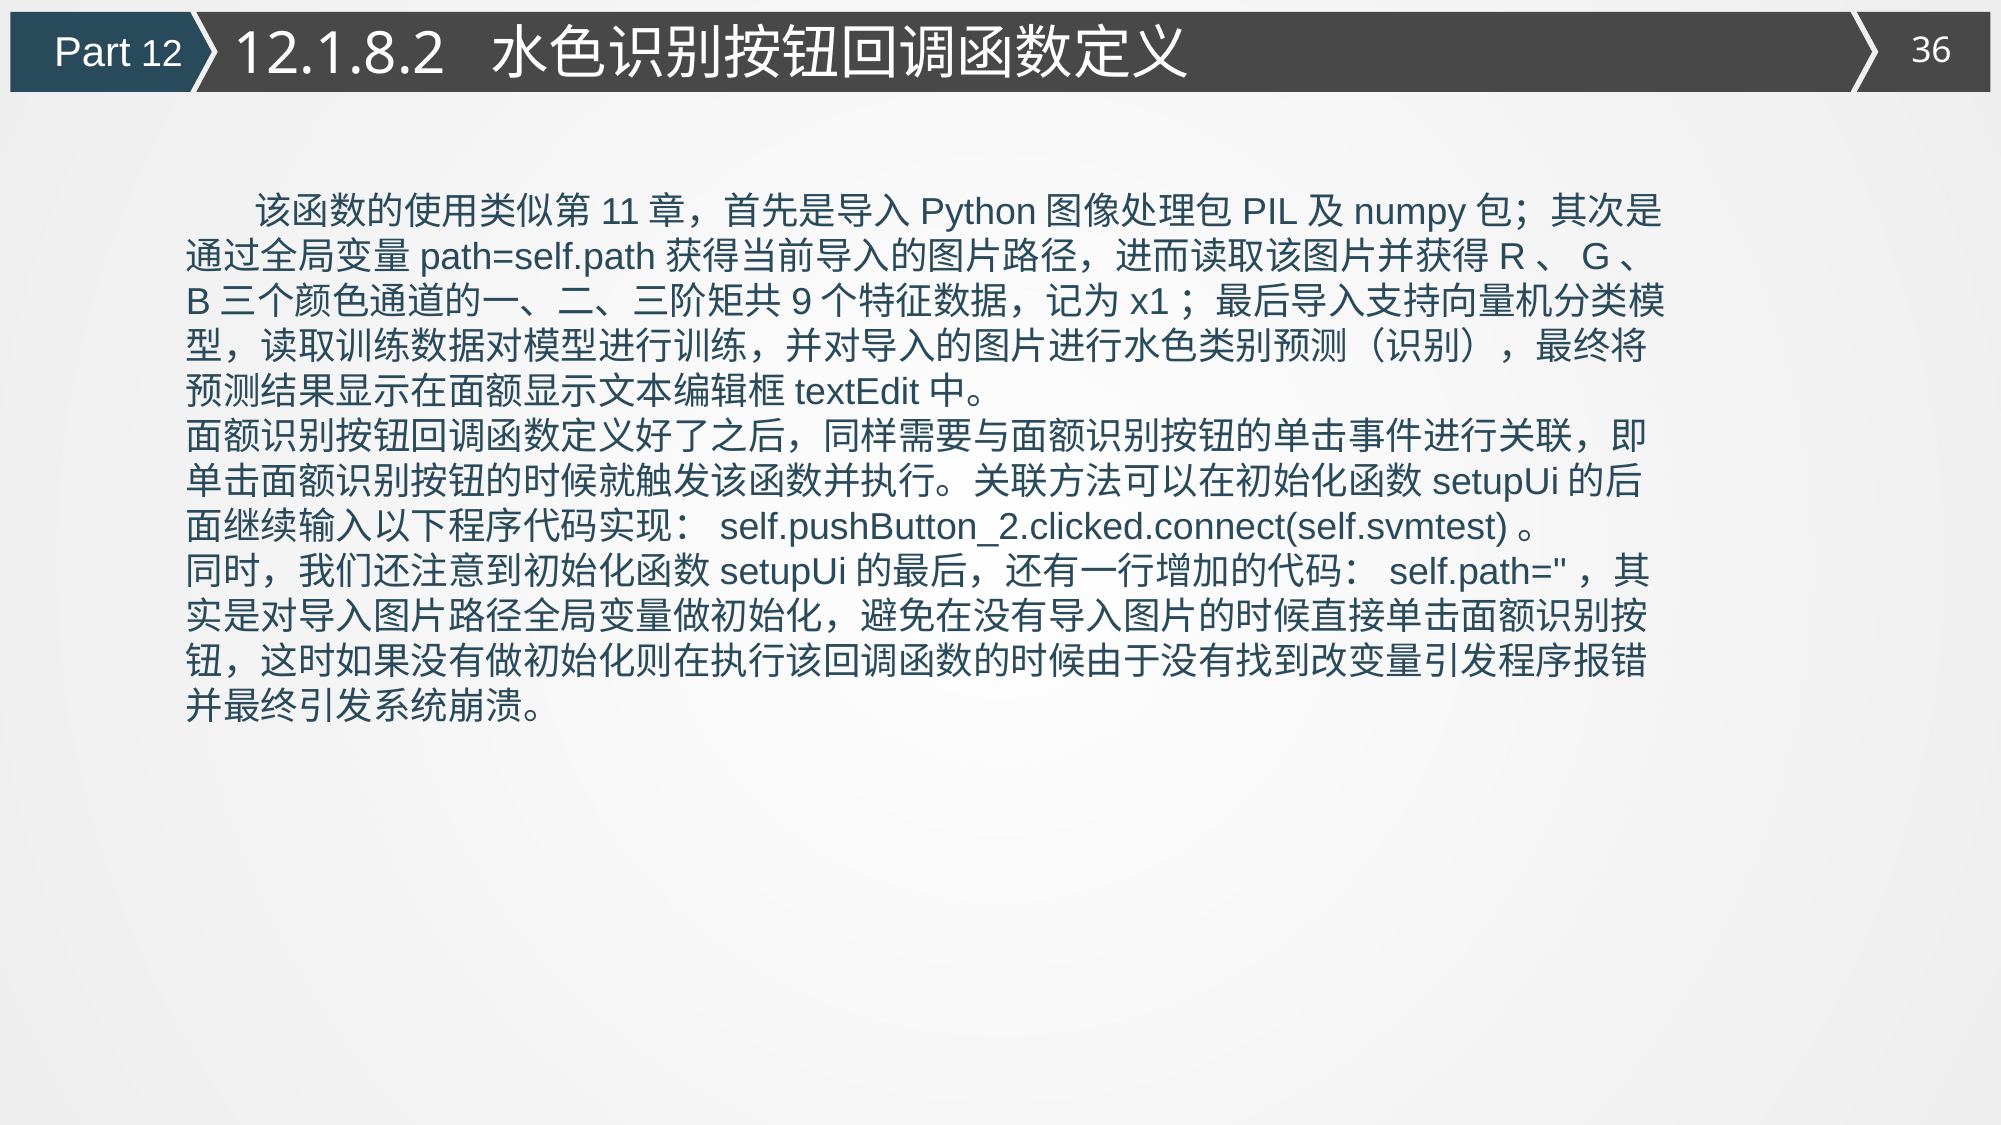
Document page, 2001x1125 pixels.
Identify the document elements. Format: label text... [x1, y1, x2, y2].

text_box 12.1.8.2 水色识别按钮回调函数定义 [218, 7, 1780, 93]
picture [0, 0, 2001, 1125]
text_box Part 12 [22, 17, 198, 83]
text_box 该函数的使用类似第11章，首先是导入Python图像处理包PIL及numpy包；其次是通过全局变量path=self.path获得当前导入的图片路径，进而读取该图片并获得R、G、B三个颜色通道的一、二、三阶矩共9个特征数据，记为x1；最后导入支持向量机分类模型，读取训练数据对模型进行训练，并对导入的图片进行水色类别预测（识别），最终将预测结果显示在面额显示文本编辑框textEdit中。 面额识别按钮回调函数定义好了之后，同样需要与面额识别按钮的单击事件进行关联，即单击面额识别按钮的时候就触发该函数并执行。关联方法可以在初始化函数setupUi的后面继续输入以下程序代码实现：self.pushButton_2.clicked.connect(self.svmtest)。 同时，我们还注意到初始化函数setupUi的最后，还有一行增加的代码：self.path=''，其实是对导入图片路径全局变量做初始化，避免在没有导入图片的时候直接单击面额识别按钮，这时如果没有做初始化则在执行该回调函数的时候由于没有找到改变量引发程序报错并最终引发系统崩溃。 [171, 179, 1686, 734]
